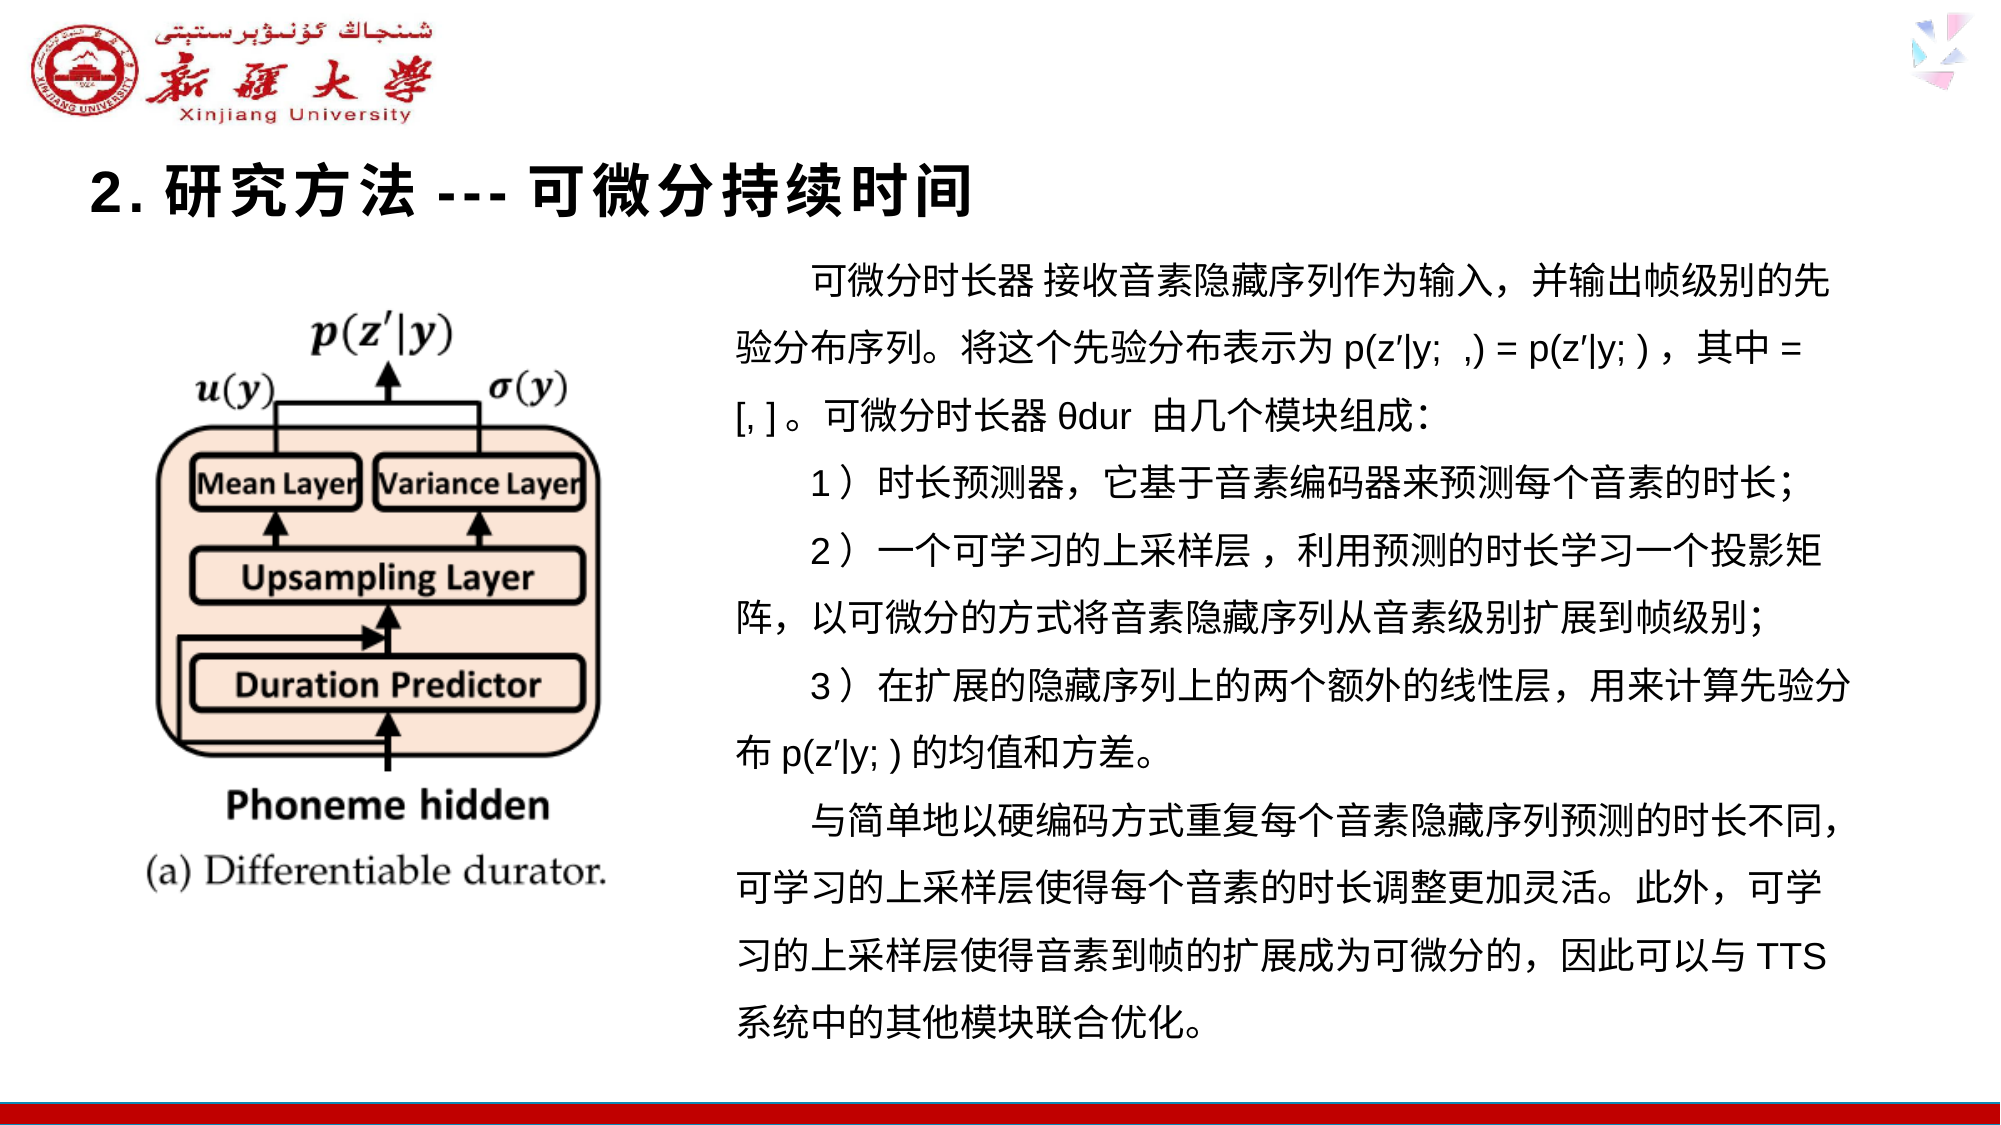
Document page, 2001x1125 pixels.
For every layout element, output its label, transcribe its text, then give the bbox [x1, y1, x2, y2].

picture [0, 0, 482, 143]
text_box 2.研究方法---可微分持续时间 [74, 130, 1875, 247]
picture [1881, 0, 2000, 101]
text_box [0, 1102, 2000, 1125]
picture [74, 284, 684, 922]
